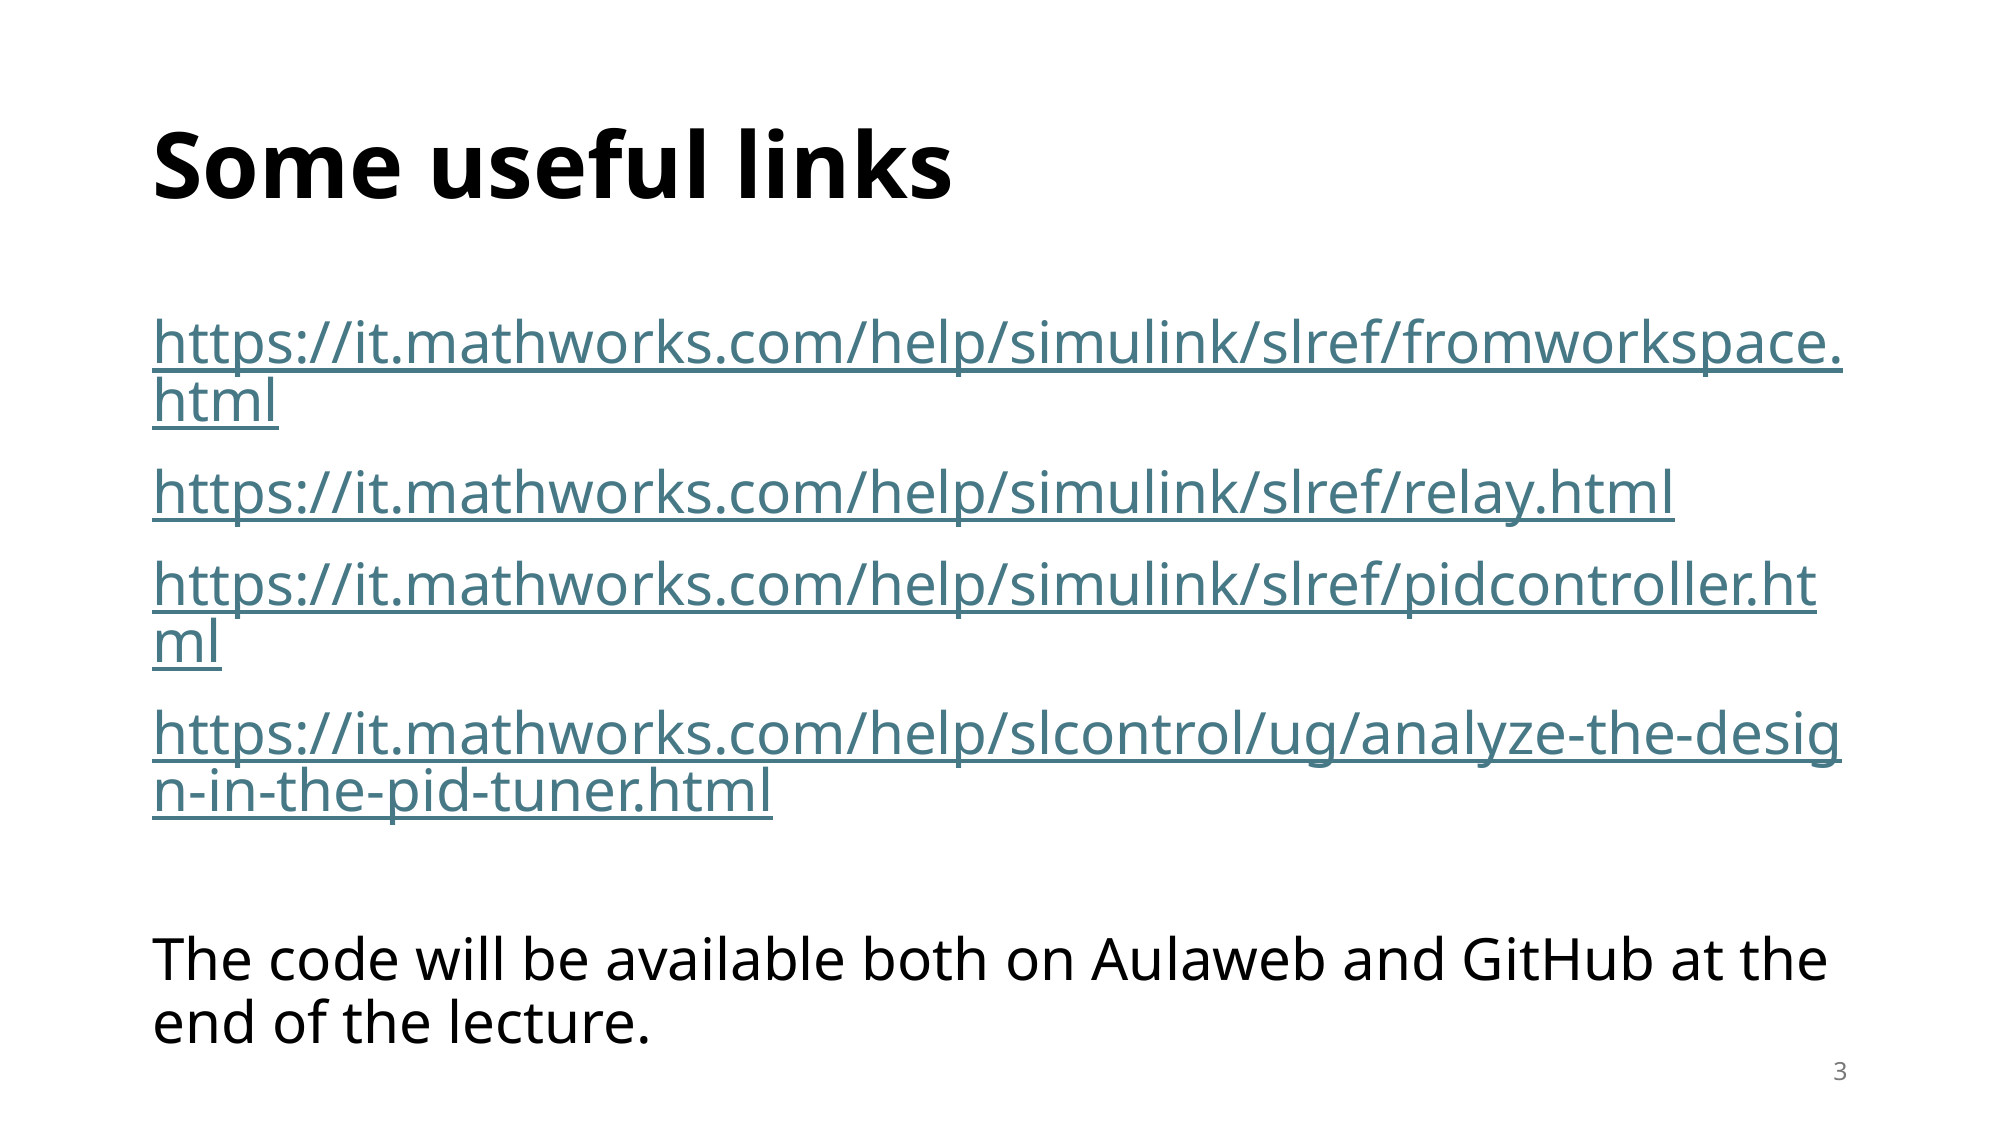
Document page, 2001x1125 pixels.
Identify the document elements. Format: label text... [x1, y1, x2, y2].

slide_number 3 [1412, 1042, 1863, 1103]
title Some useful links [137, 59, 1863, 278]
list https://it.mathworks.com/help/simulink/slref/fromworkspace.html https://it.mathworks.com/help/simulink/slref/relay.html https://it.mathworks.com/help/simulink/slref/pidcontroller.html https://it.mathworks.com/help/slcontrol/ug/analyze-the-design-in-the-pid-tuner.html The code will be available both on Aulaweb and GitHub at the end of the lecture. [137, 299, 1863, 1014]
